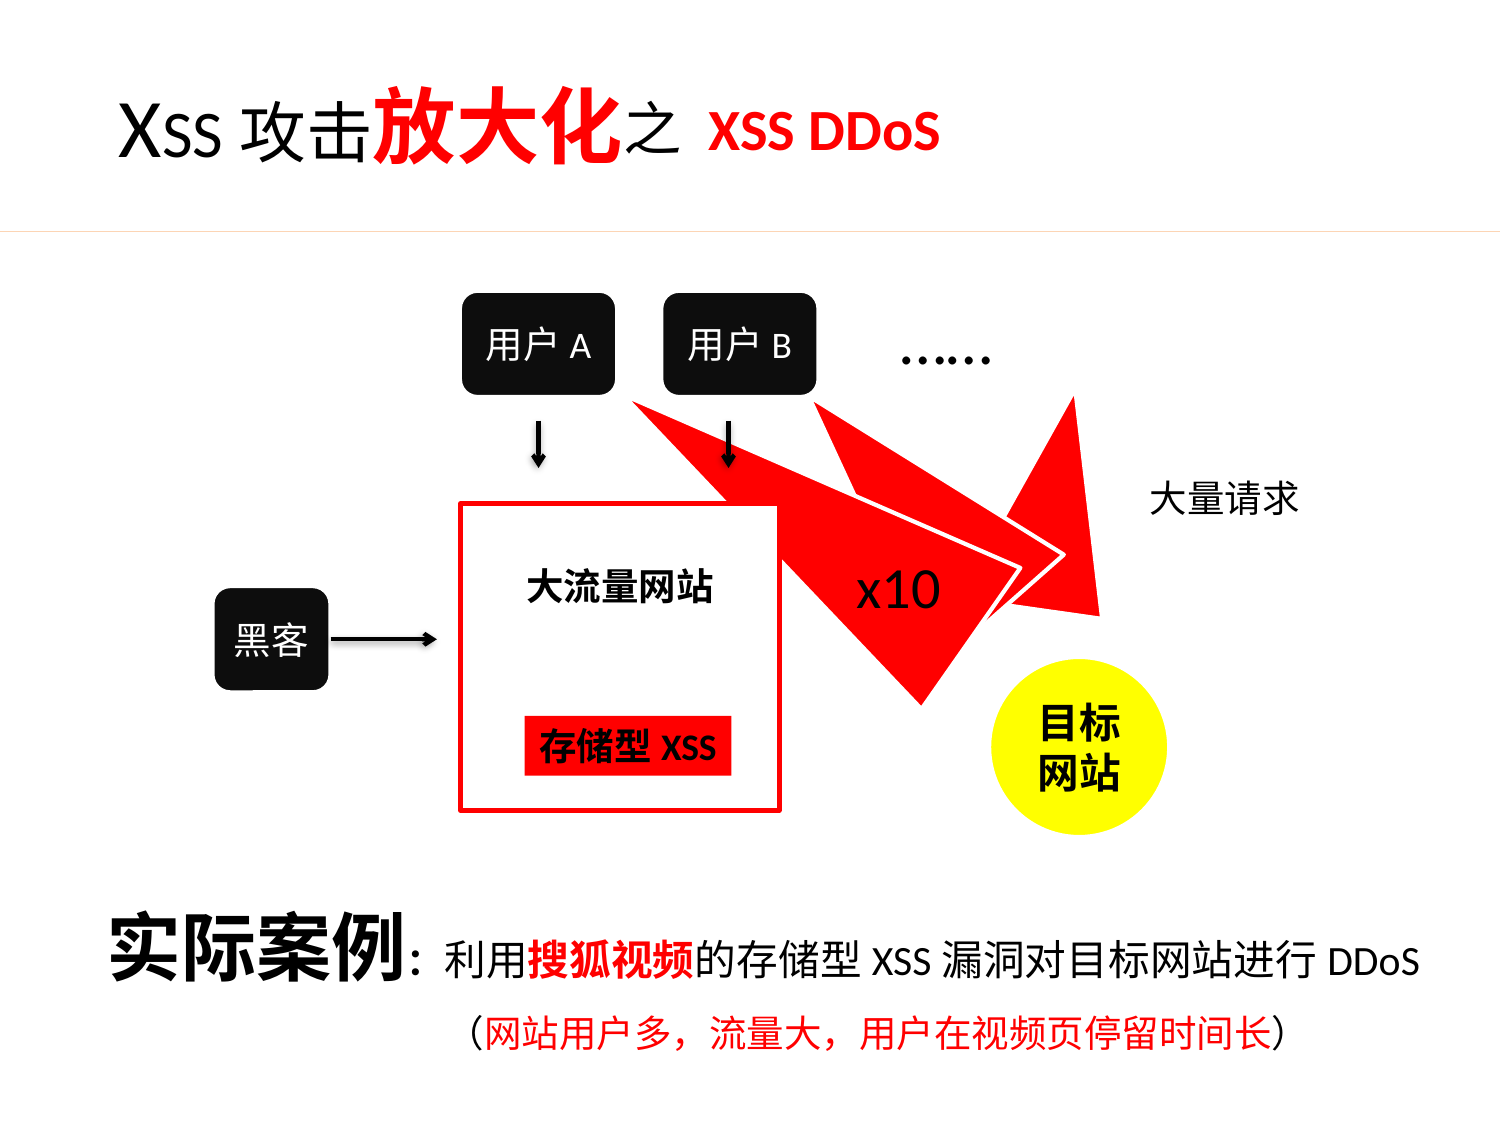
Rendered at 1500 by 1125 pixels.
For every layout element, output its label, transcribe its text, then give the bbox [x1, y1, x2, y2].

text_box 实际案例：利用搜狐视频的存储型XSS漏洞对目标网站进行DDoS [92, 893, 1435, 998]
text_box 用户A [457, 288, 620, 400]
text_box [620, 392, 1023, 712]
text_box 用户B [659, 288, 821, 400]
text_box [458, 501, 782, 813]
text_box 大量请求 [1134, 467, 1315, 528]
text_box 大流量网站 [511, 555, 729, 616]
text_box （网站用户多，流量大，用户在视频页停留时间长） [432, 1002, 1325, 1063]
text_box …… [885, 290, 1008, 386]
text_box 目标网站 [987, 654, 1172, 840]
text_box 之 XSS DDoS [638, 85, 956, 170]
text_box x10 [841, 543, 969, 628]
text_box 存储型XSS [524, 715, 732, 776]
text_box [807, 396, 1066, 636]
text_box XSS攻击放大化 [104, 66, 638, 182]
text_box 黑客 [210, 583, 333, 695]
text_box [1003, 386, 1105, 621]
